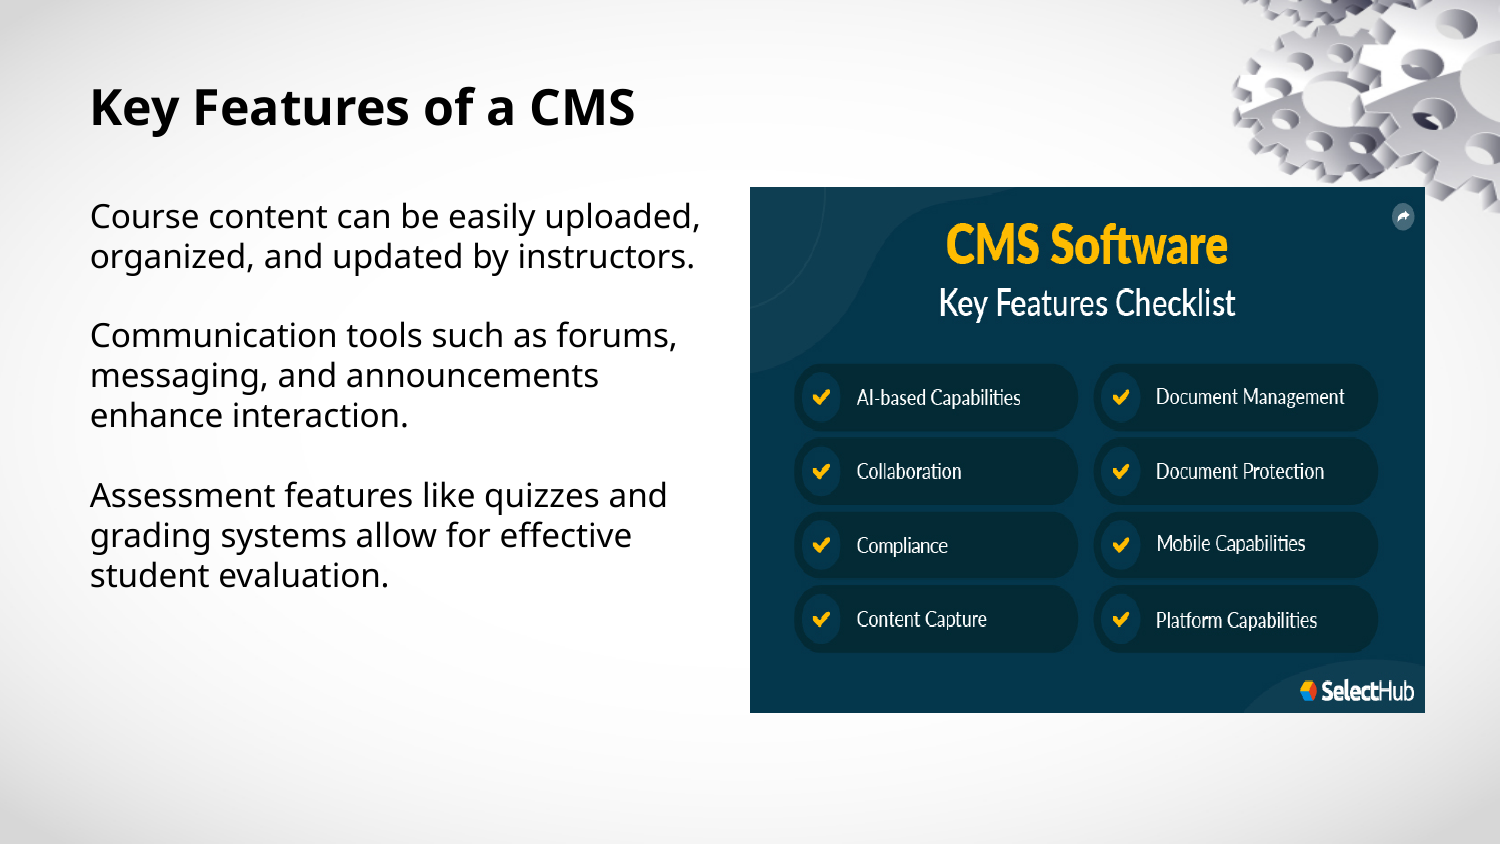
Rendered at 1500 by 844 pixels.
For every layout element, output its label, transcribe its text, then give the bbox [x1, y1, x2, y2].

text_box Key Features of a CMS [74, 37, 1425, 173]
picture [0, 0, 1500, 844]
text_box Course content can be easily uploaded, organized, and updated by instructors. Communication tools such as forums, messaging, and announcements enhance interaction. Assessment features like quizzes and grading systems allow for effective student evaluation. [74, 187, 749, 713]
